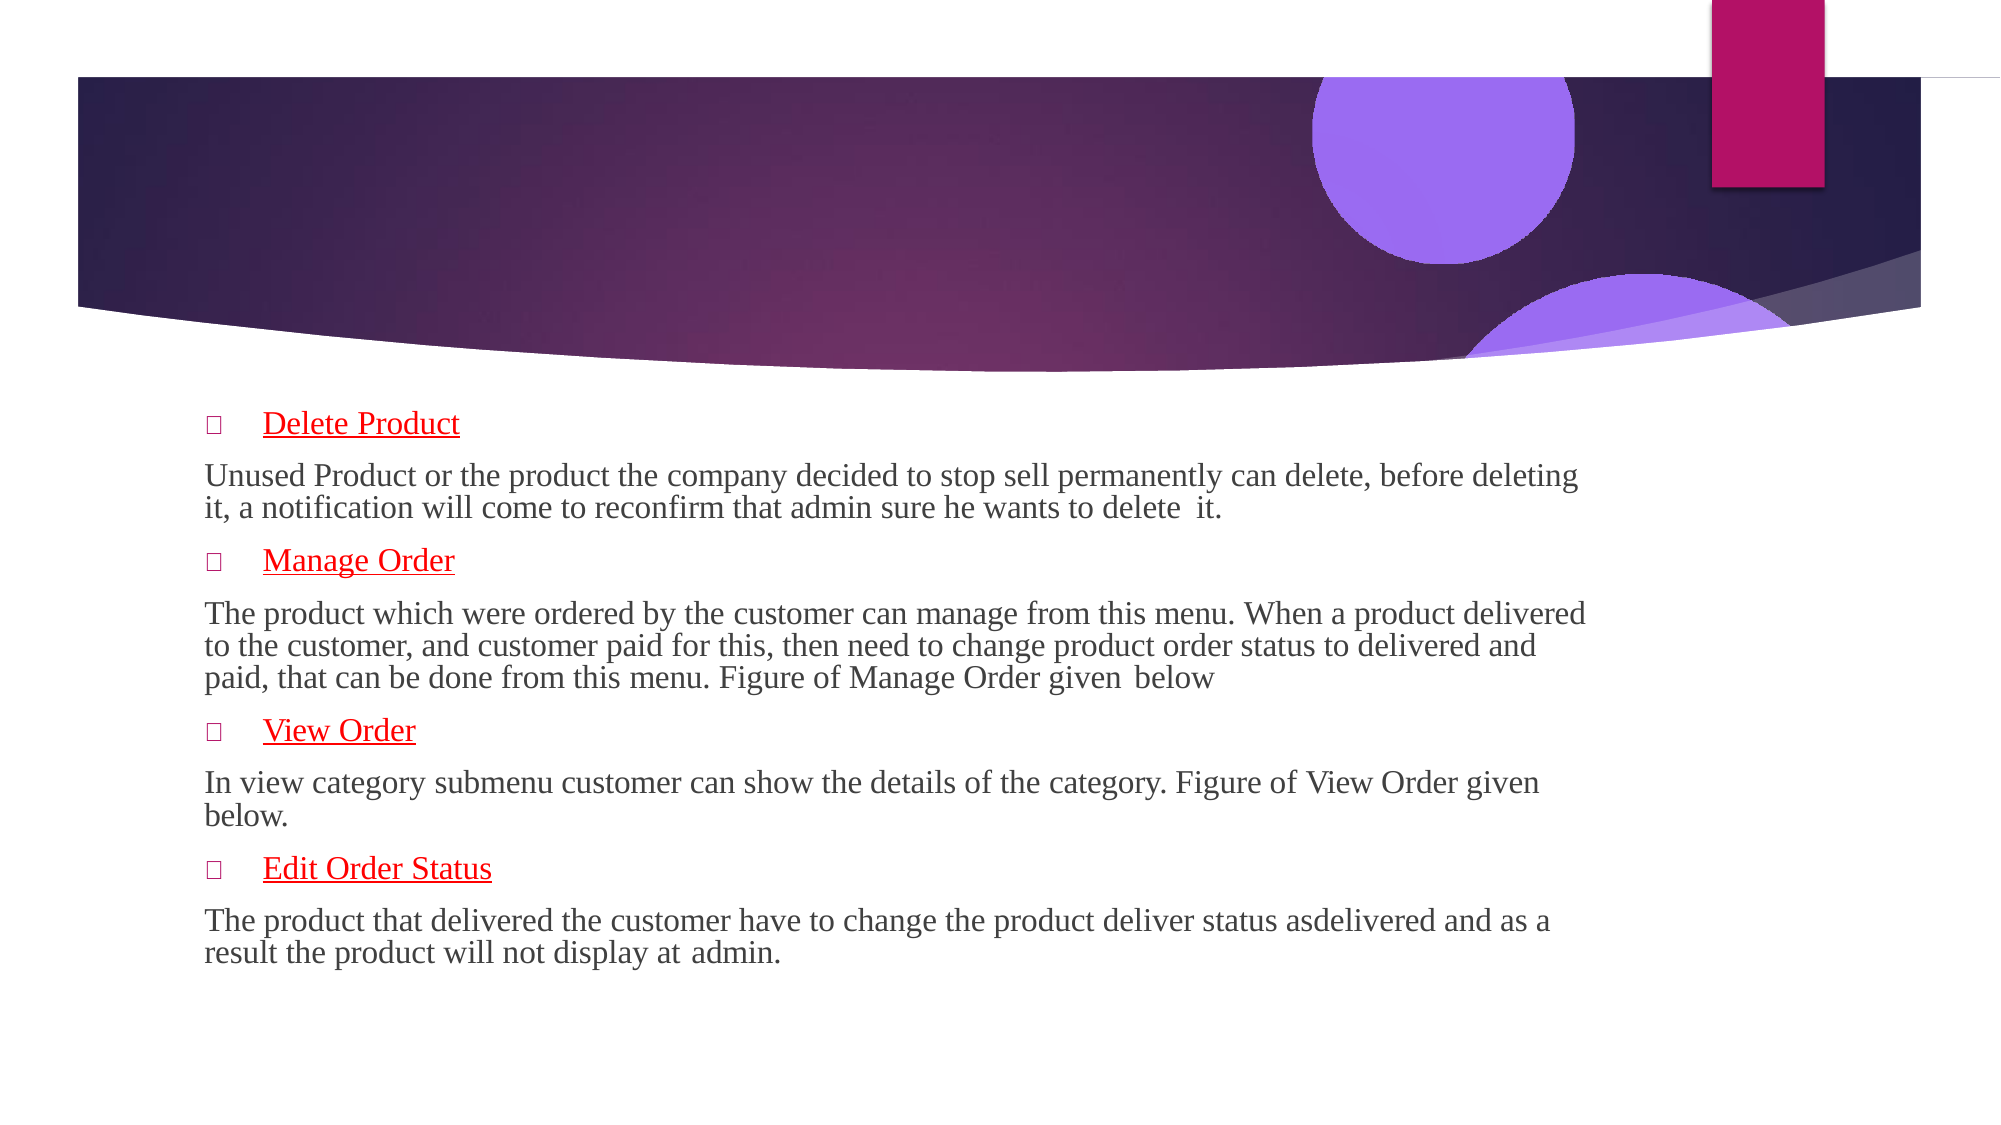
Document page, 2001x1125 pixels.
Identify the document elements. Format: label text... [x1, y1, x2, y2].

picture [79, 0, 1920, 371]
text_box  Delete Product Unused Product or the product the company decided to stop sell permanently can delete, before deleting it, a notification will come to reconfirm that admin sure he wants to delete it.  Manage Order The product which were ordered by the customer can manage from this menu. When a product delivered to the customer, and customer paid for this, then need to change product order status to delivered and paid, that can be done from this menu. Figure of Manage Order given below  View Order In view category submenu customer can show the details of the category. Figure of View Order given below.  Edit Order Status The product that delivered the customer have to change the product deliver status asdelivered and as a result the product will not display at admin. [202, 386, 1605, 971]
